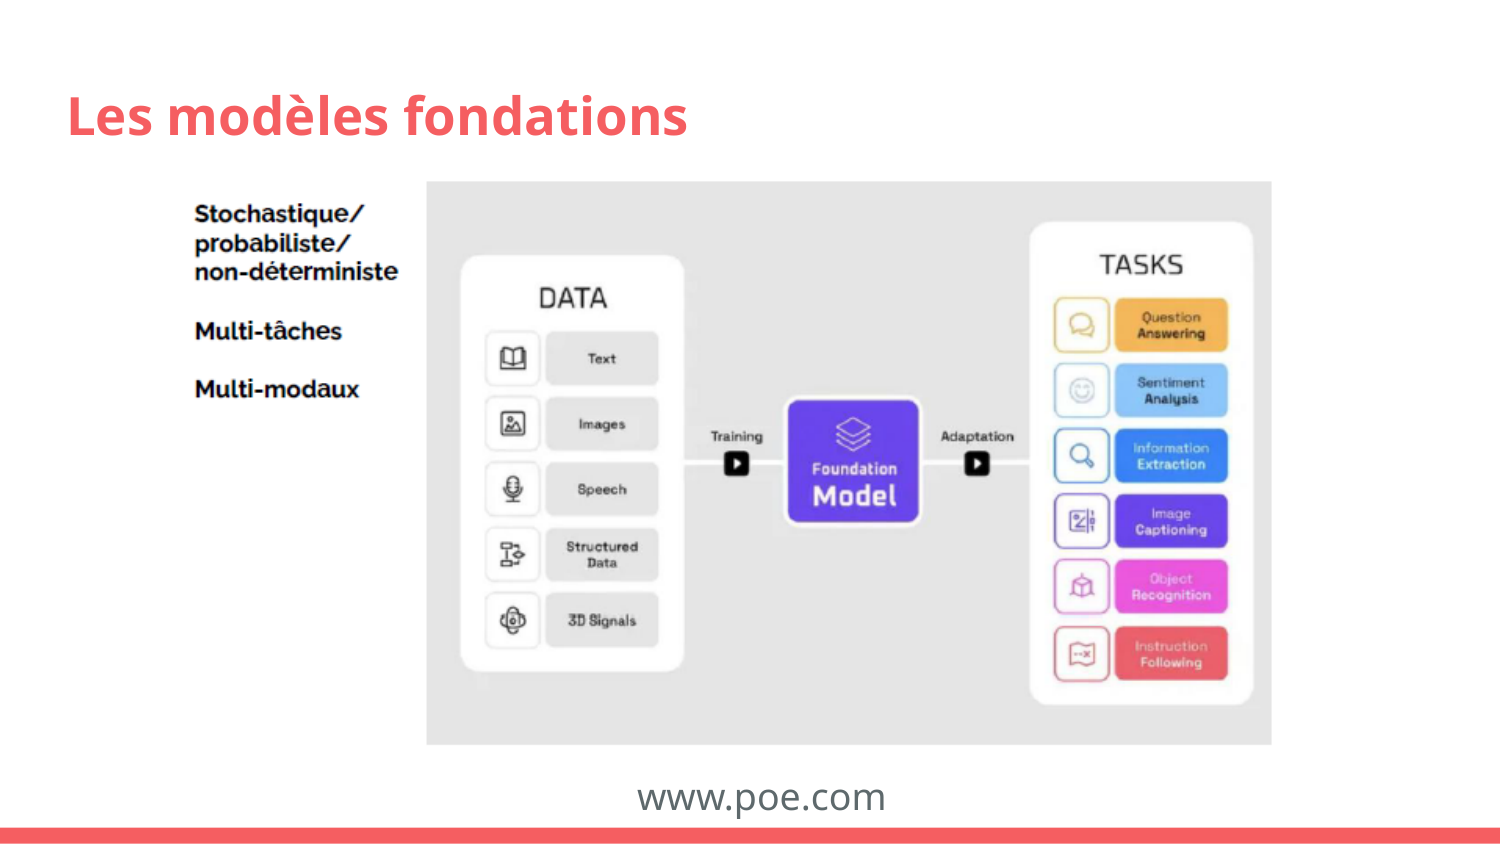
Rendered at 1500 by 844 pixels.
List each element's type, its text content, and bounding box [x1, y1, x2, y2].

picture [189, 166, 1311, 753]
title Les modèles fondations [51, 64, 1449, 167]
text_box www.poe.com [410, 762, 1114, 801]
